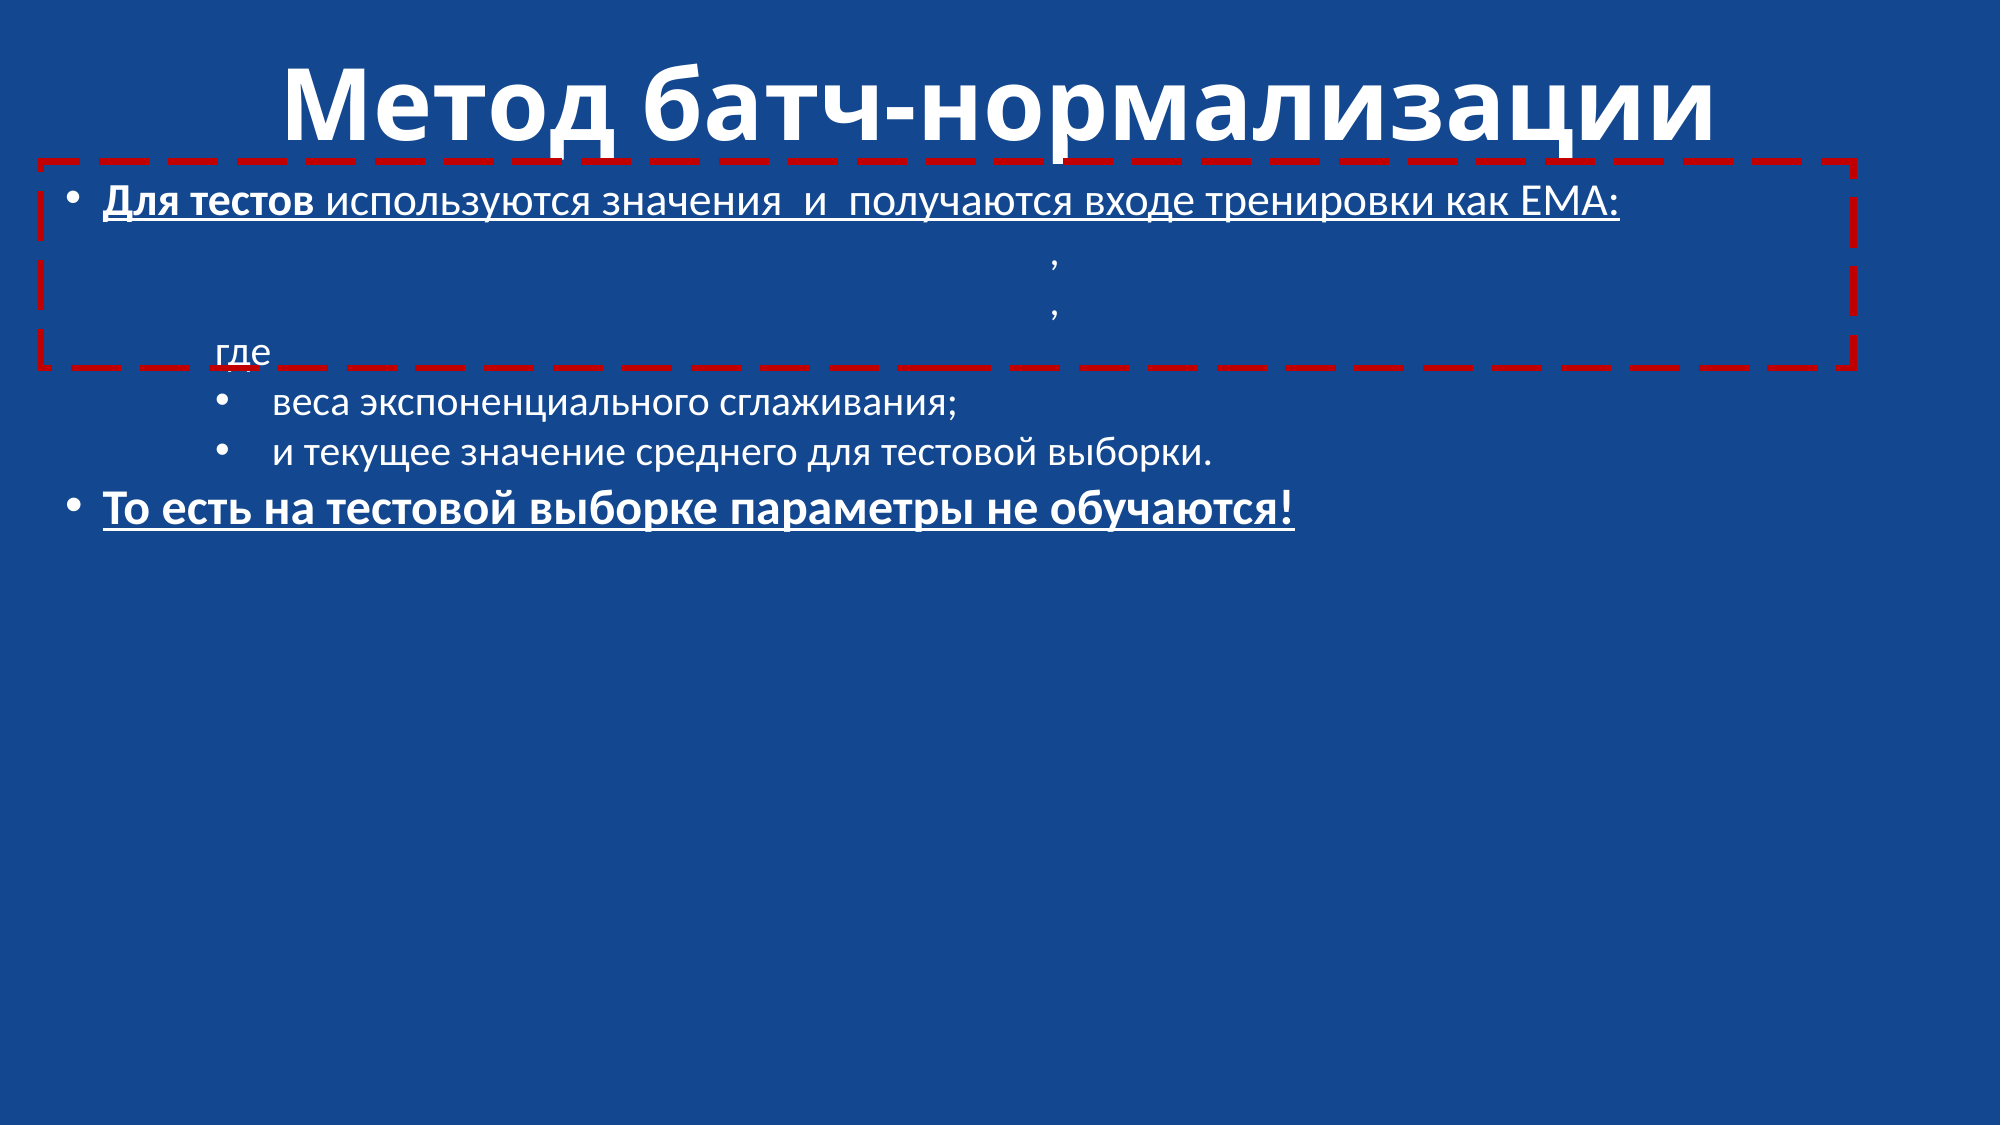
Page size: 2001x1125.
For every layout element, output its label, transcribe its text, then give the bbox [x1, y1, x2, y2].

title Метод батч-нормализации [139, 33, 1887, 184]
text_box [40, 160, 1855, 369]
